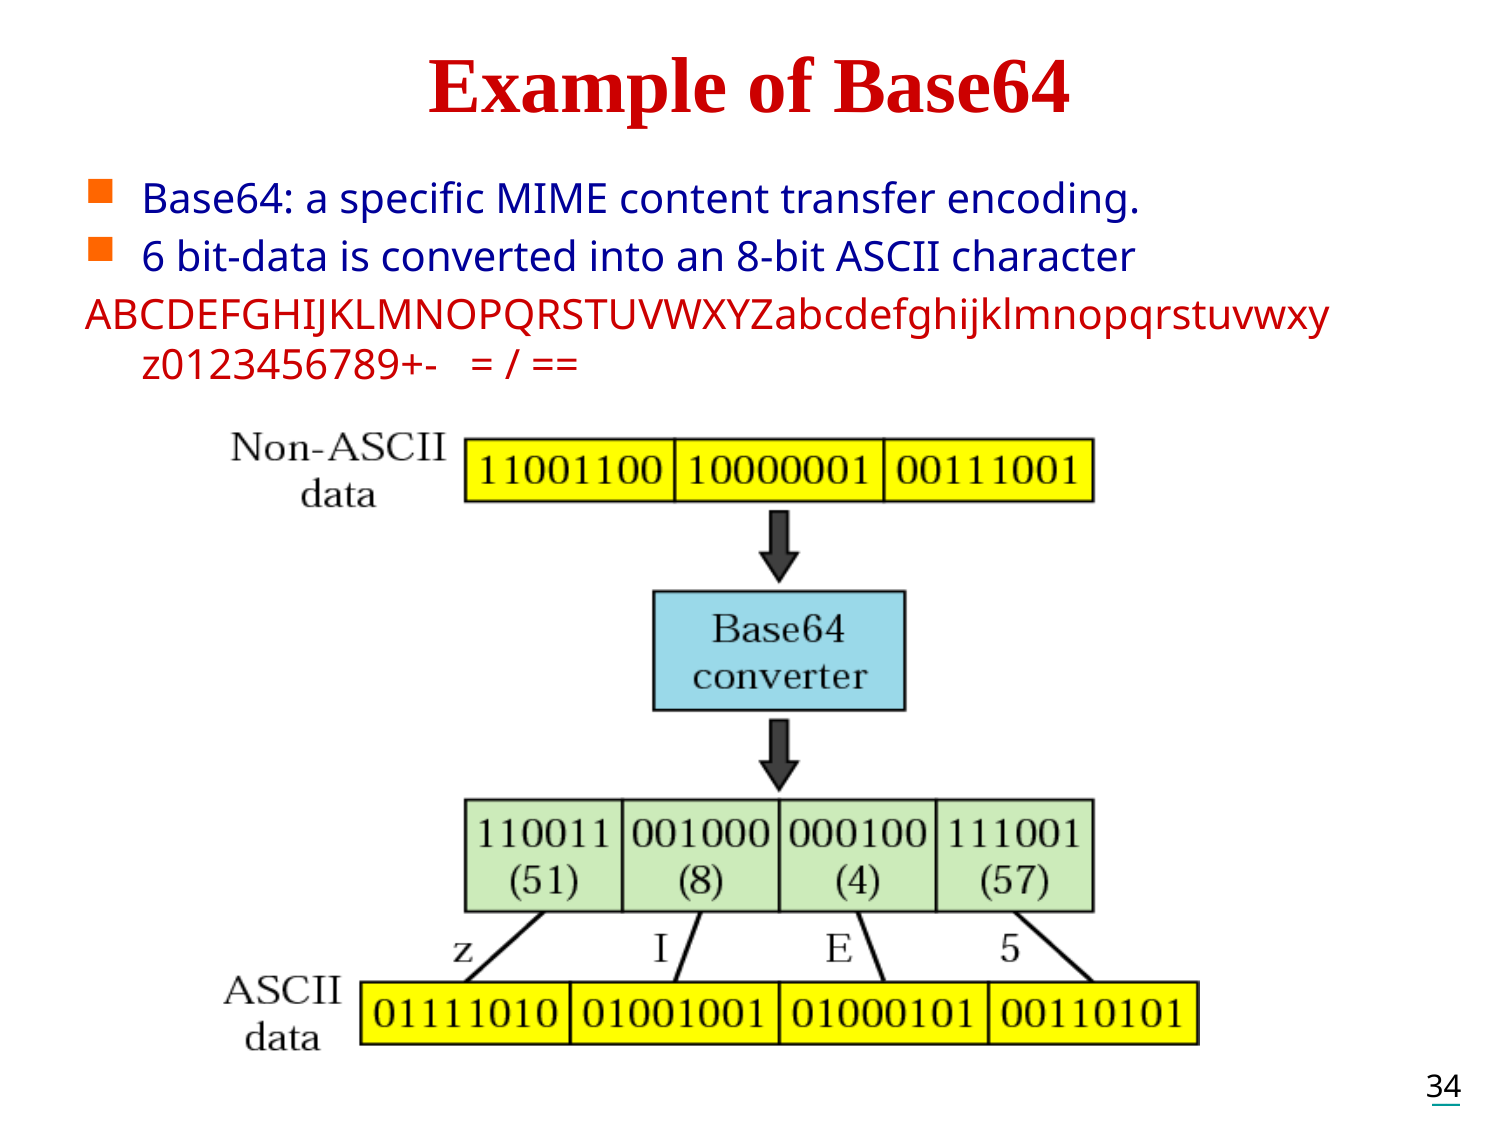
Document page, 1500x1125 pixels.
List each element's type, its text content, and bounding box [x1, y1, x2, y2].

text_box Base64: a specific MIME content transfer encoding. 6 bit-data is converted into an 8-bit ASCII character ABCDEFGHIJKLMNOPQRSTUVWXYZabcdefghijklmnopqrstuvwxyz0123456789+- = / == [70, 163, 1360, 328]
picture [222, 425, 1200, 1063]
title Example of Base64 [75, 24, 1425, 138]
